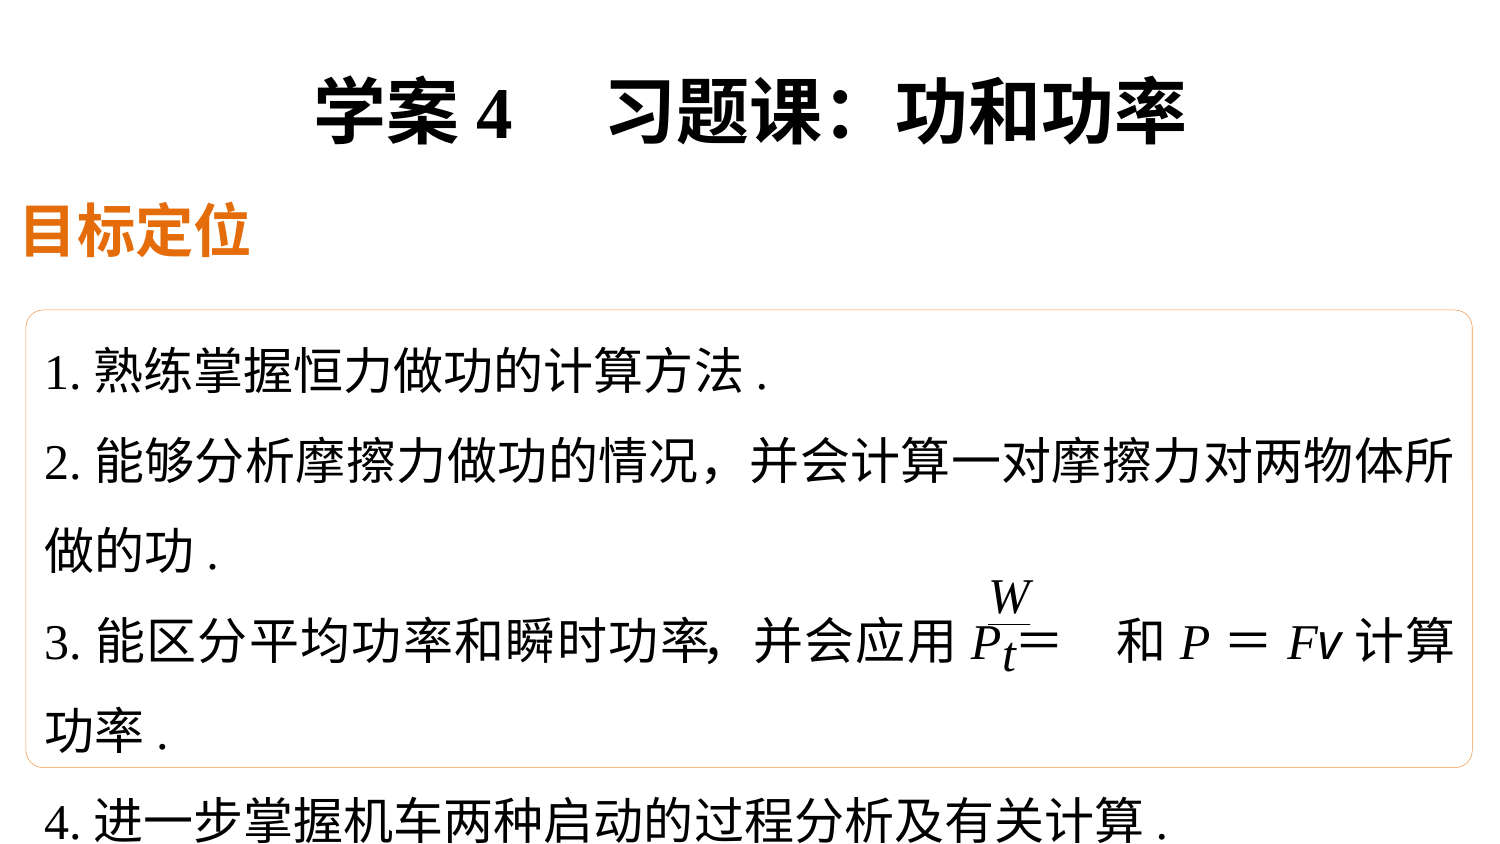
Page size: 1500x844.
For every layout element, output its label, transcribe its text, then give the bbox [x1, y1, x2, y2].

text_box 目标定位 [4, 186, 436, 272]
text_box 1.熟练掌握恒力做功的计算方法. 2.能够分析摩擦力做功的情况，并会计算一对摩擦力对两物体所做的功. 3.能区分平均功率和瞬时功率，并会应用P＝ 和P＝Fv计算功率. 4.进一步掌握机车两种启动的过程分析及有关计算. [29, 301, 1471, 844]
text_box 学案4 习题课：功和功率 [12, 73, 1489, 161]
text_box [987, 560, 1074, 691]
text_box [23, 314, 29, 764]
text_box [1471, 316, 1475, 762]
